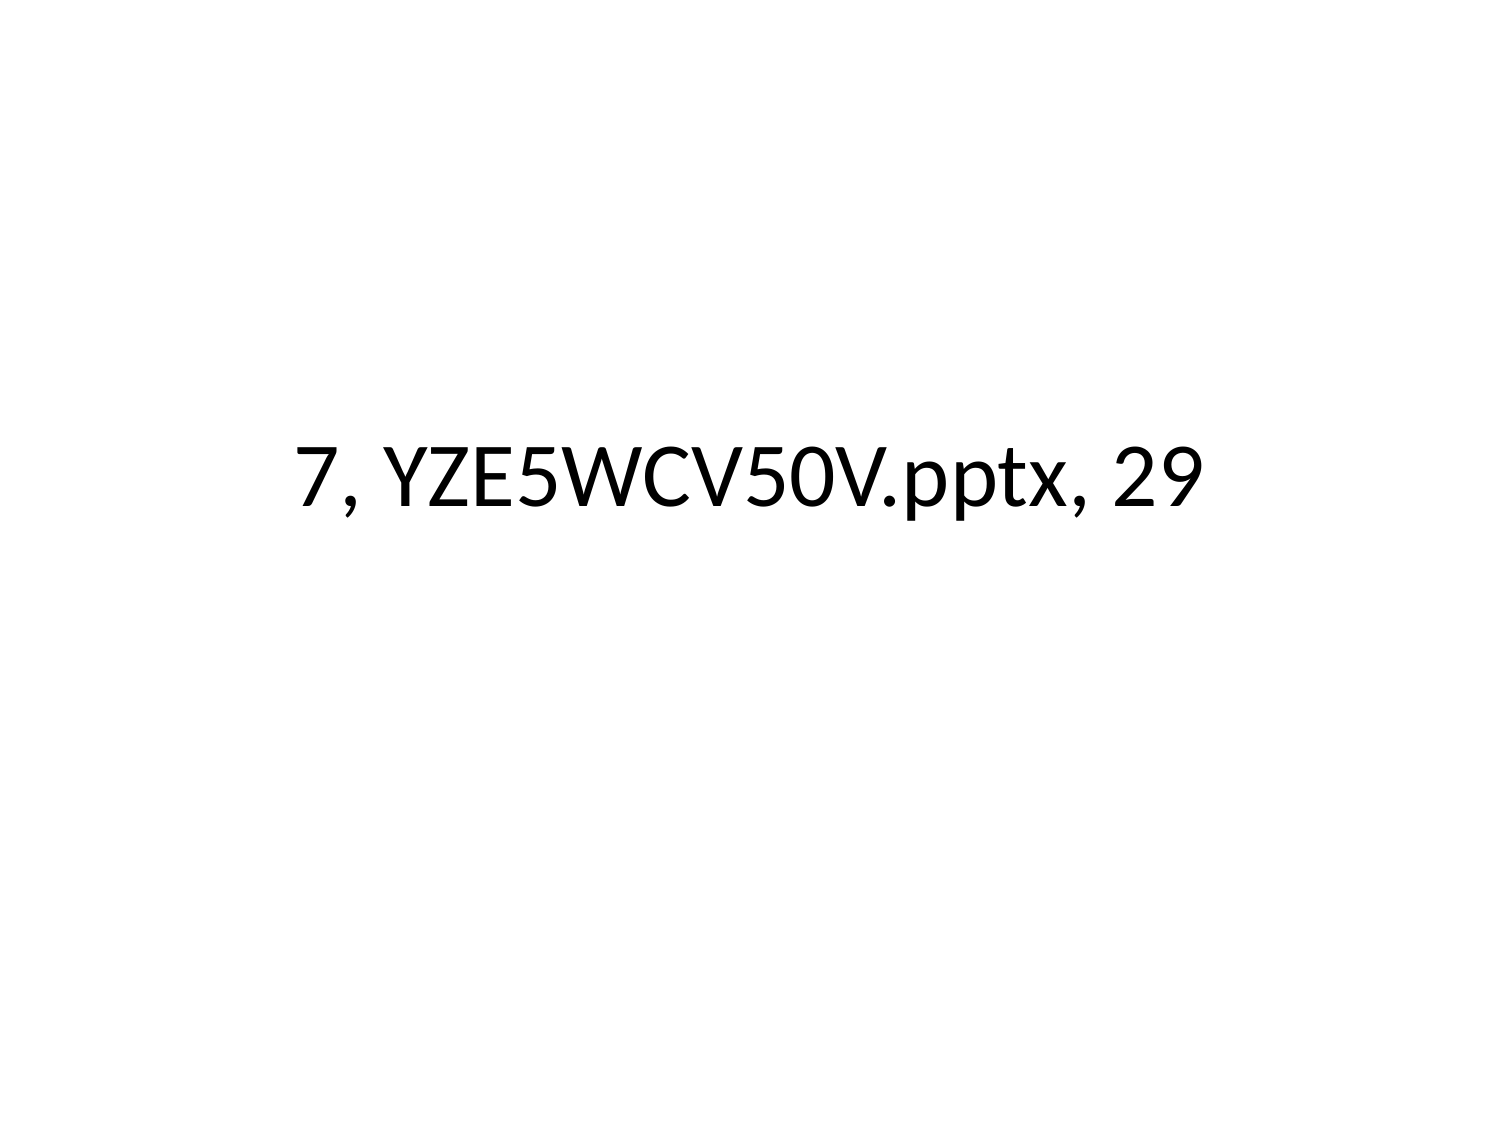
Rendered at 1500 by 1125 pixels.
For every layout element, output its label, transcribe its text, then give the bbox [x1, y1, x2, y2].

title 7, YZE5WCV50V.pptx, 29 [112, 349, 1388, 591]
